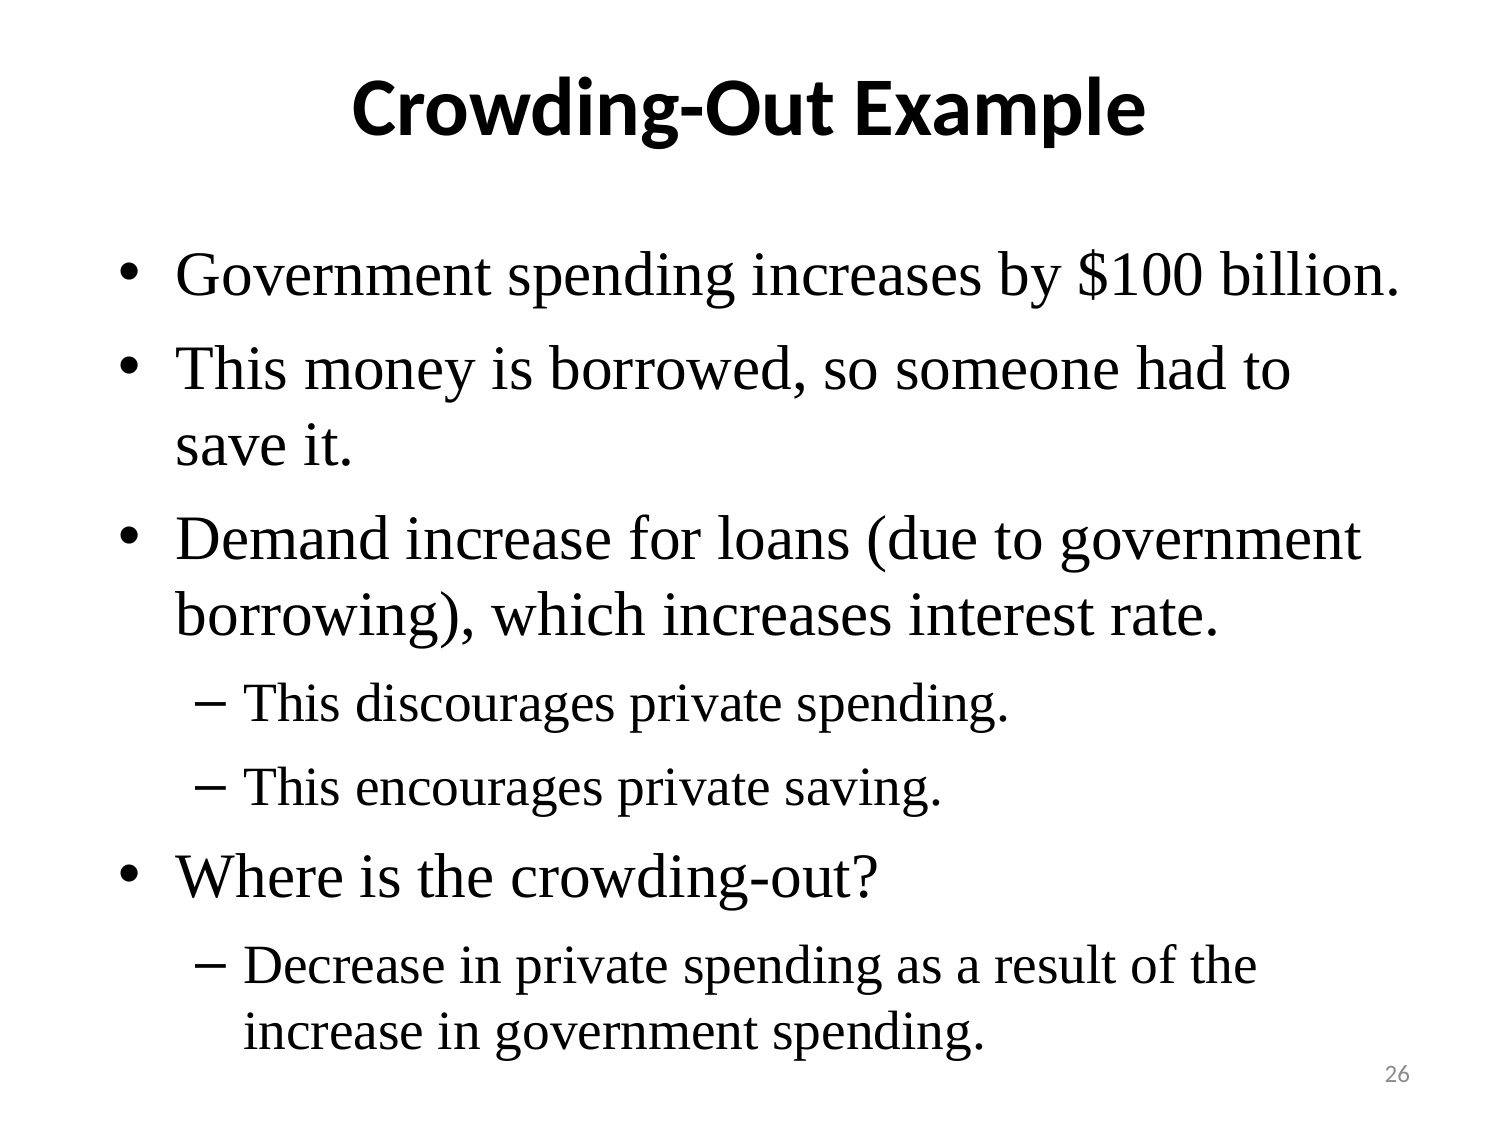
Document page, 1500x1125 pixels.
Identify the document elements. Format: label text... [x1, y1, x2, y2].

list Government spending increases by $100 billion. This money is borrowed, so someone had to save it. Demand increase for loans (due to government borrowing), which increases interest rate. This discourages private spending. This encourages private saving. Where is the crowding-out? Decrease in private spending as a result of the increase in government spending. [103, 224, 1425, 1088]
title Crowding-Out Example [75, 37, 1425, 168]
slide_number 26 [1074, 1042, 1425, 1103]
